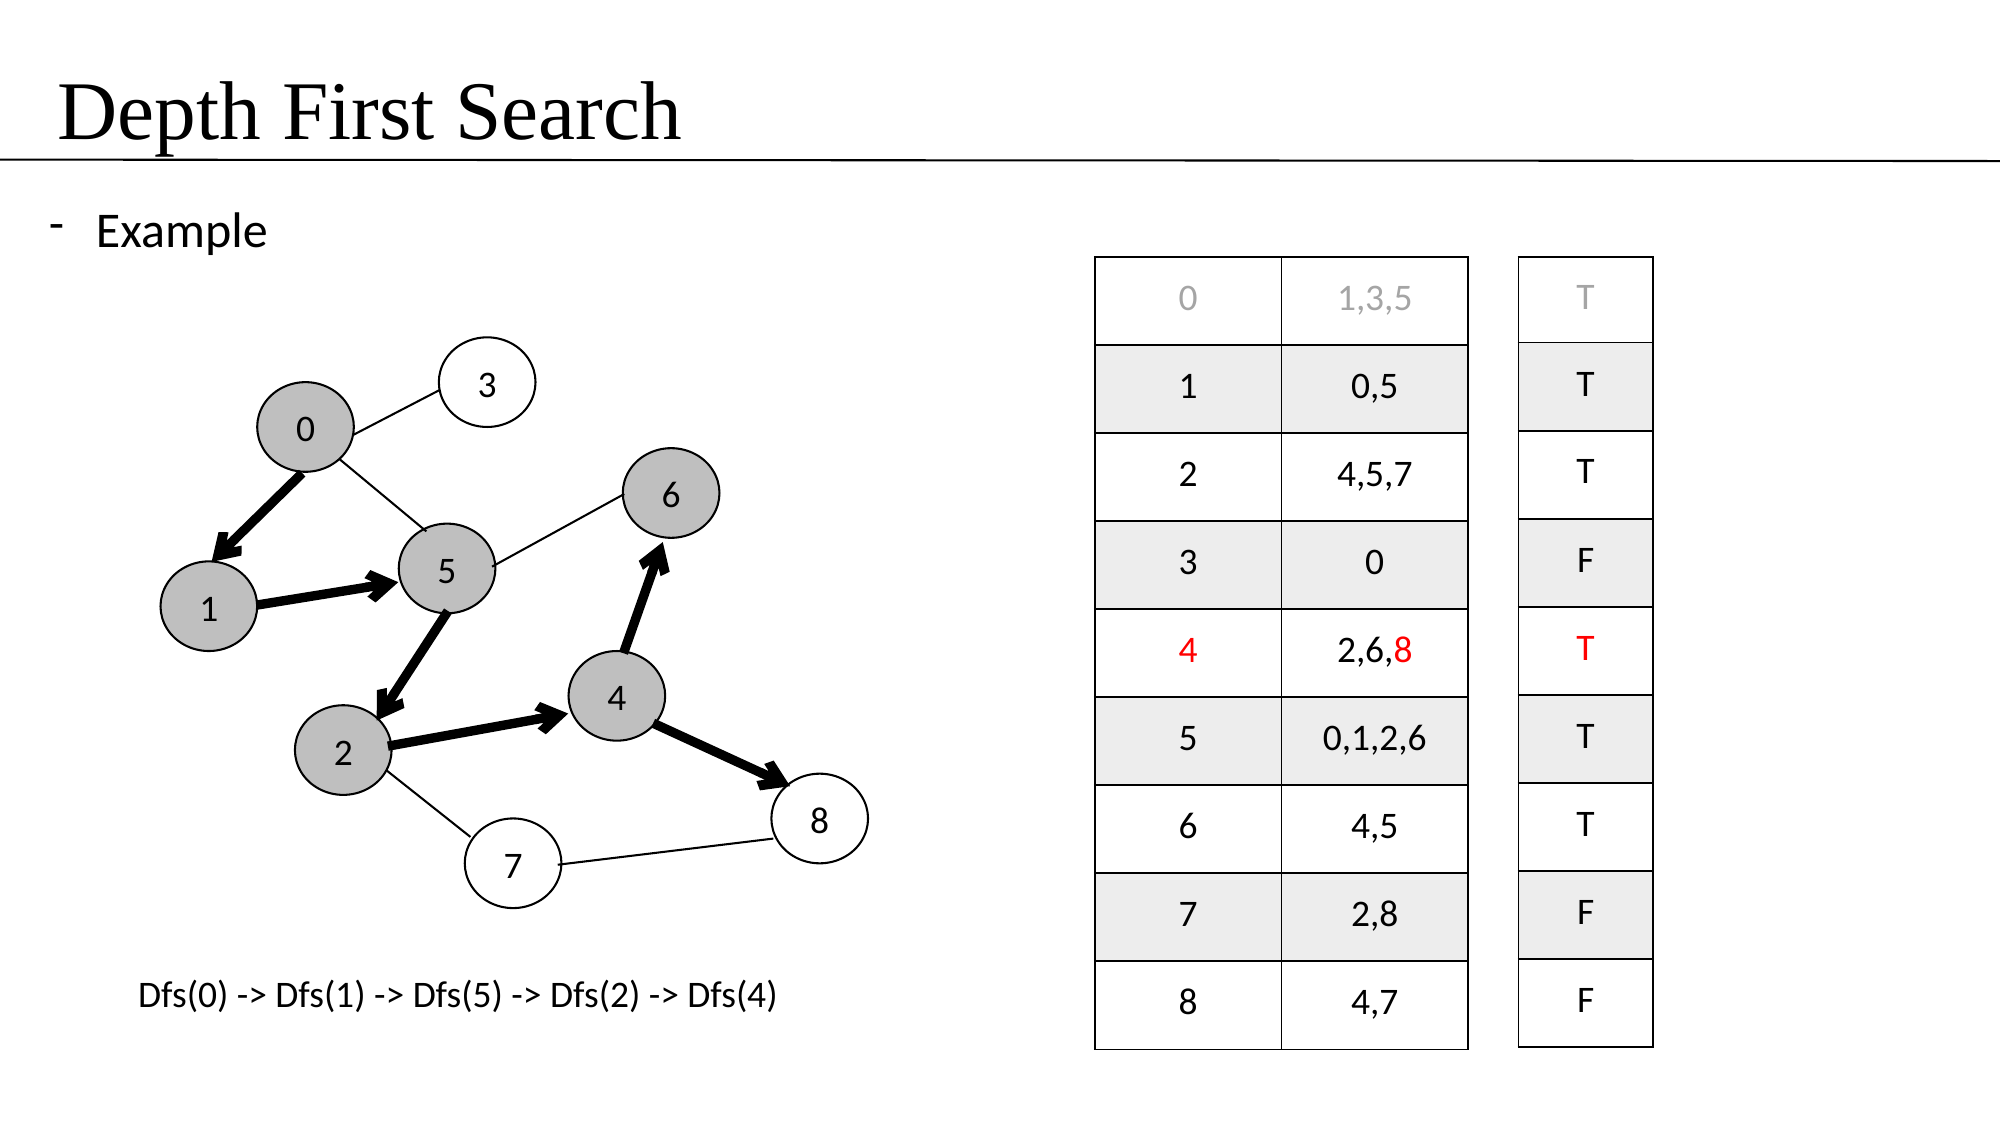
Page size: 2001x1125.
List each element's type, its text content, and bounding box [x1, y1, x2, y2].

text_box Dfs(0) -> Dfs(1) -> Dfs(5) -> Dfs(2) -> Dfs(4) [123, 962, 1063, 1023]
table_cell 4,7 [1282, 962, 1467, 1049]
table_cell 4,5 [1282, 786, 1467, 872]
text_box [557, 838, 774, 865]
text_box 2 [293, 704, 393, 796]
title Depth First Search [21, 162, 720, 166]
table_cell F [1519, 960, 1652, 1046]
table_cell 0,1,2,6 [1282, 698, 1467, 784]
table_cell 0 [1282, 522, 1467, 608]
table_cell 3 [1096, 522, 1281, 608]
table_cell 4,5,7 [1282, 434, 1467, 520]
table_cell 6 [1096, 786, 1281, 872]
text_box 7 [463, 817, 563, 910]
table_header 0 [1096, 258, 1281, 344]
table_cell 7 [1096, 874, 1281, 960]
text_box 1 [159, 560, 258, 653]
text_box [352, 389, 440, 436]
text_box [386, 770, 471, 837]
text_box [387, 713, 569, 747]
title Depth First Search [21, 52, 720, 159]
table_cell T [1519, 432, 1652, 518]
table_cell 0,5 [1282, 346, 1467, 432]
table_cell F [1519, 520, 1652, 606]
table_cell T [1519, 608, 1652, 694]
table_cell 2,8 [1282, 874, 1467, 960]
text_box 8 [770, 772, 870, 865]
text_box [623, 542, 663, 654]
text_box Example [34, 190, 1963, 266]
table_cell 5 [1096, 698, 1281, 784]
table_cell 2,6,8 [1282, 610, 1467, 696]
text_box 6 [621, 447, 721, 539]
table_cell F [1519, 872, 1652, 958]
table_header 1,3,5 [1282, 258, 1467, 344]
table_cell 4 [1096, 610, 1281, 696]
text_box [492, 493, 625, 567]
text_box 4 [567, 649, 667, 742]
text_box 5 [397, 522, 497, 615]
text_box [653, 723, 791, 787]
table_cell T [1519, 343, 1652, 430]
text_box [376, 610, 448, 721]
table_cell 2 [1096, 434, 1281, 520]
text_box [339, 458, 427, 532]
text_box 3 [437, 336, 537, 429]
table_cell 8 [1096, 962, 1281, 1049]
text_box 0 [256, 381, 354, 473]
table_cell T [1519, 696, 1652, 782]
table_header T [1519, 258, 1652, 342]
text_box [211, 473, 303, 562]
table_cell T [1519, 784, 1652, 870]
table_cell 1 [1096, 346, 1281, 432]
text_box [256, 582, 399, 606]
